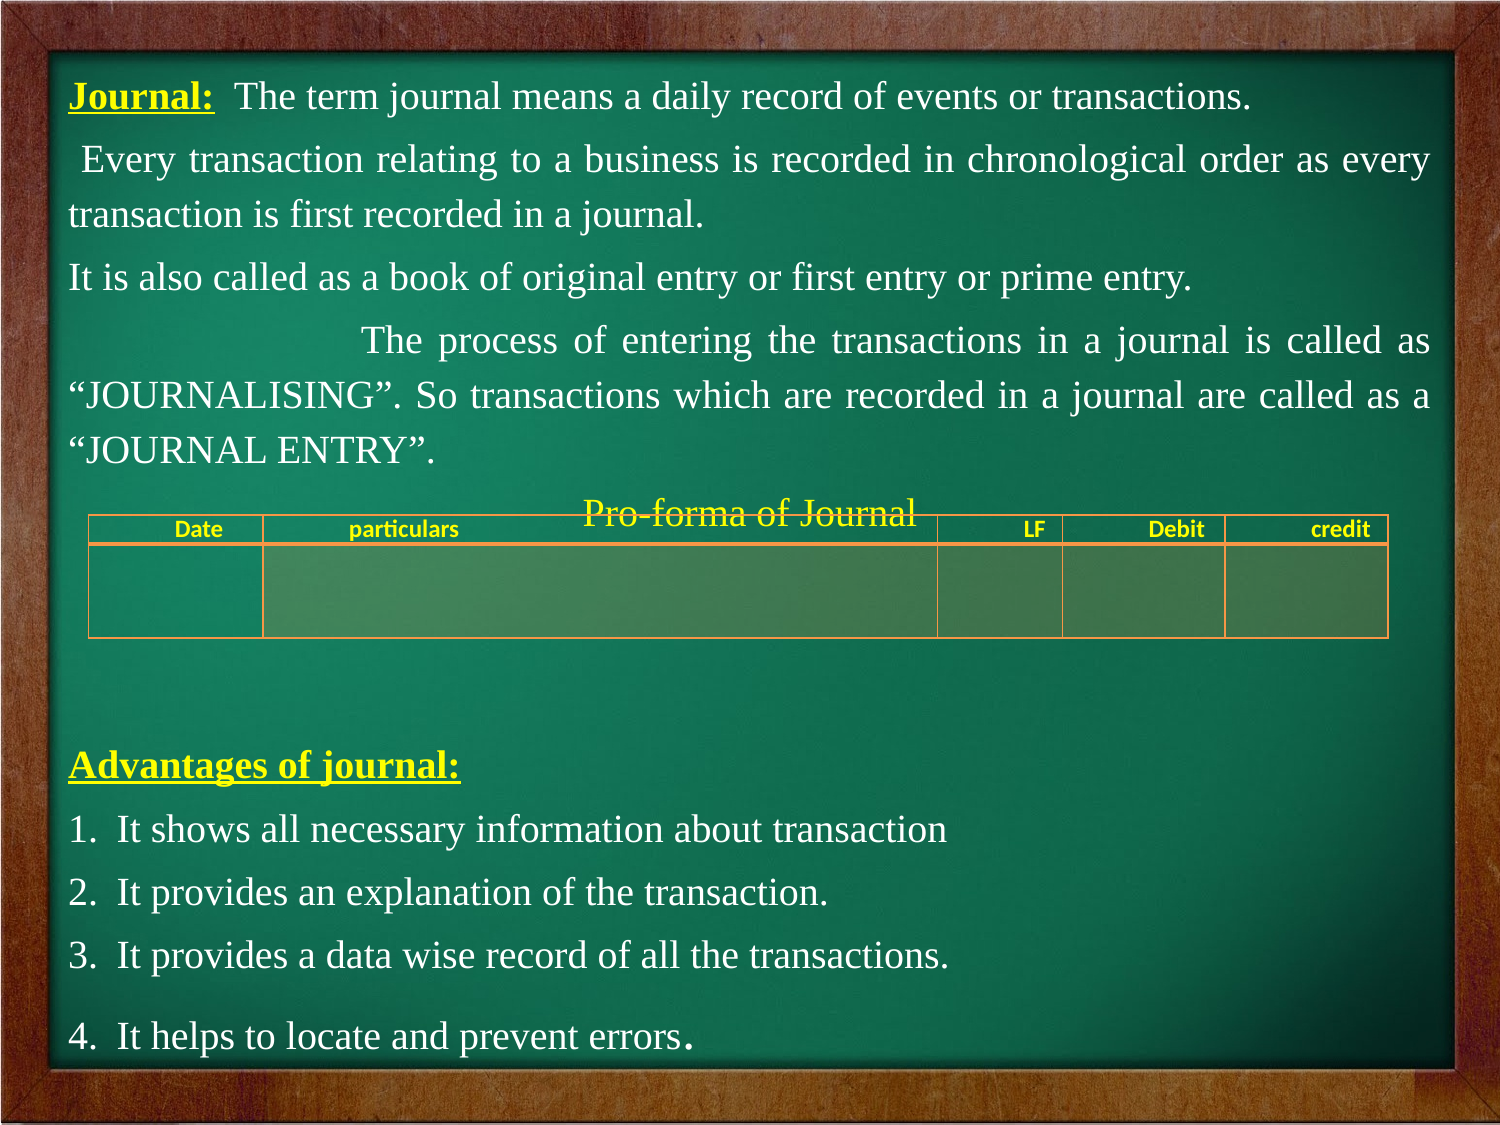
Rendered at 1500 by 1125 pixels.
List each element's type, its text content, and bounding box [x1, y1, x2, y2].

table_header particulars [264, 516, 937, 542]
table_cell [89, 546, 262, 637]
table_header Date [89, 516, 262, 542]
table_cell [264, 546, 937, 637]
subtitle Journal: The term journal means a daily record of events or transactions. Every transaction relating to a business is recorded in chronological order as every transaction is first recorded in a journal. It is also called as a book of original entry or first entry or prime entry. The process of entering the transactions in a journal is called as “JOURNALISING”. So transactions which are recorded in a journal are called as a “JOURNAL ENTRY”. Pro-forma of Journal Advantages of journal: It shows all necessary information about transaction It provides an explanation of the transaction. It provides a data wise record of all the transactions. It helps to locate and prevent errors. [53, 54, 1447, 1071]
table_cell [938, 546, 1062, 637]
table_cell [1063, 546, 1224, 637]
table_header Debit [1063, 516, 1224, 542]
table_header credit [1226, 516, 1387, 542]
table_cell [1226, 546, 1387, 637]
table_header LF [938, 516, 1062, 542]
picture [0, 0, 1500, 1125]
